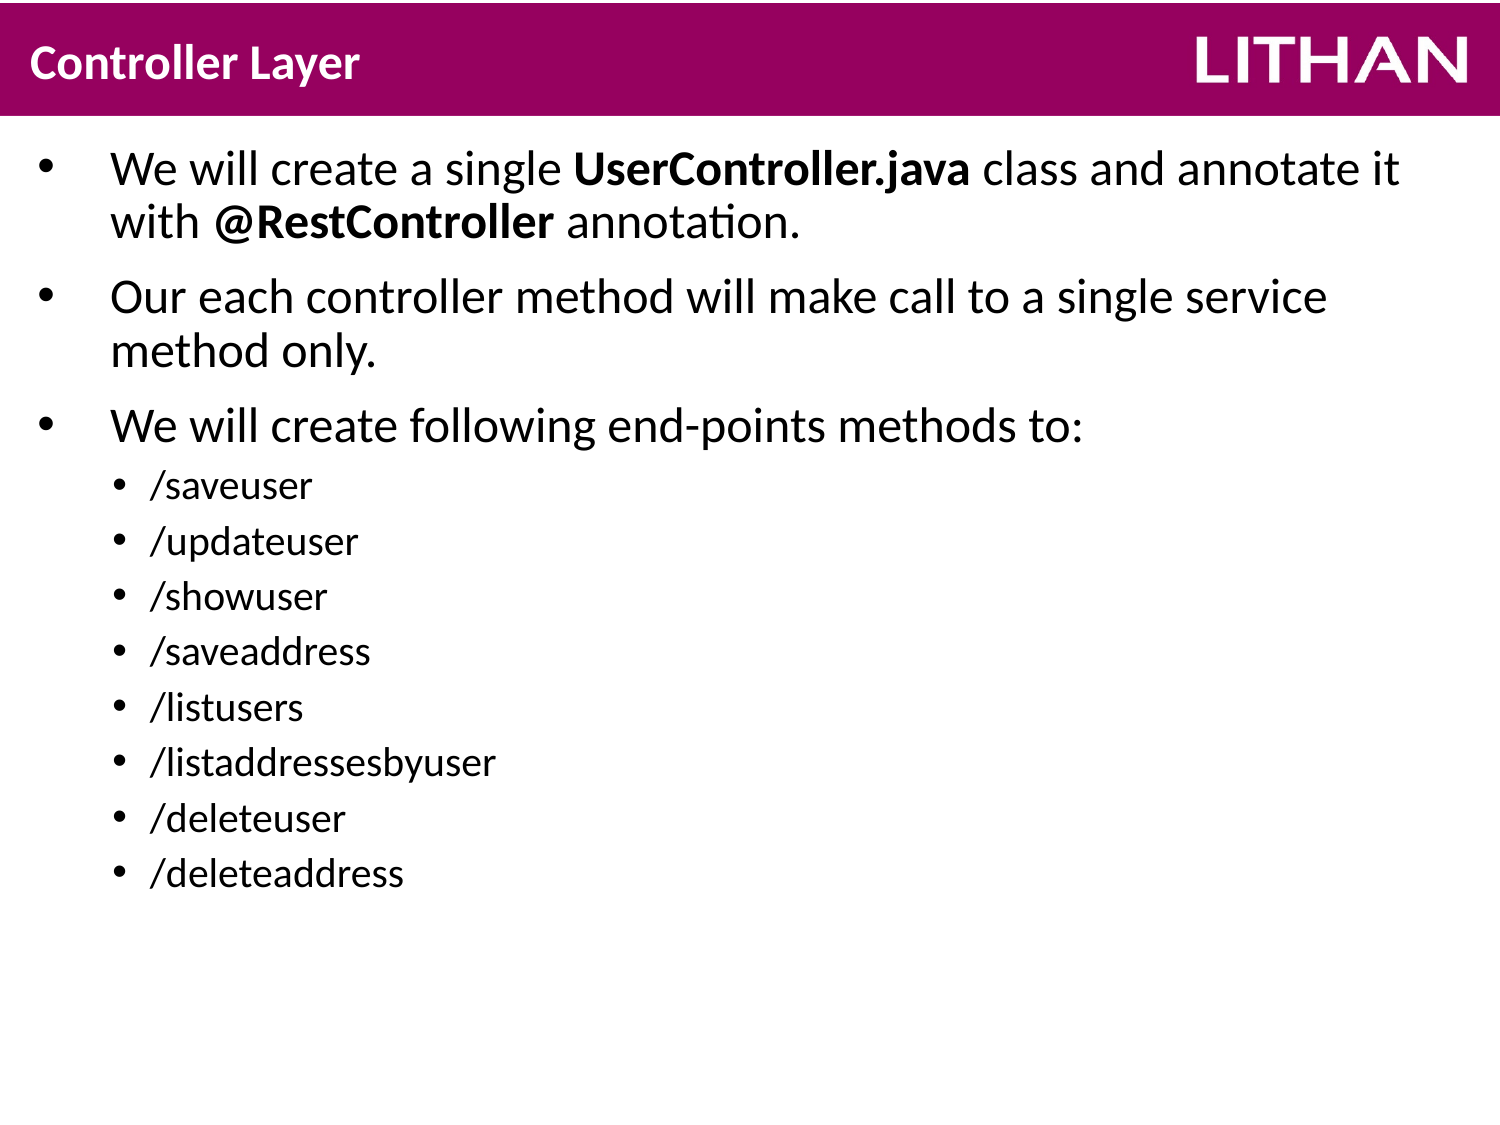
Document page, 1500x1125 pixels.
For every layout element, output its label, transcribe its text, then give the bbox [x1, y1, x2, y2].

title Controller Layer [15, 17, 1044, 110]
list We will create a single UserController.java class and annotate it with @RestController annotation. Our each controller method will make call to a single service method only. We will create following end-points methods to: /saveuser /updateuser /showuser /saveaddress /listusers /listaddressesbyuser /deleteuser /deleteaddress [22, 134, 1479, 1113]
picture [0, 3, 1500, 116]
